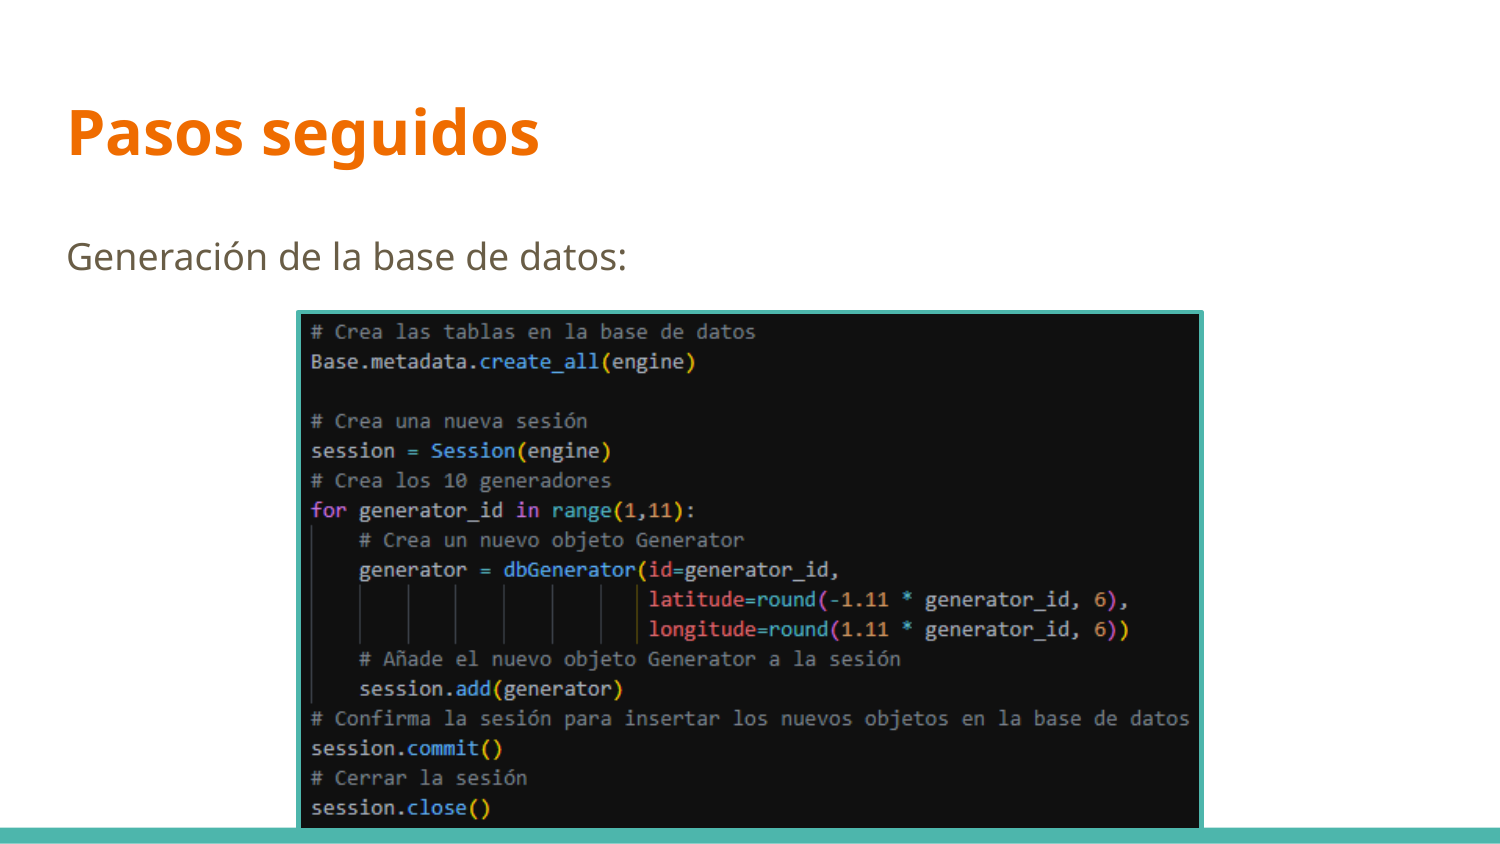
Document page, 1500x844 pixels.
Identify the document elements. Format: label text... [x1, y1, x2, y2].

list Generación de la base de datos: [51, 207, 1449, 750]
title Pasos seguidos [51, 72, 1449, 189]
picture [300, 313, 1200, 829]
